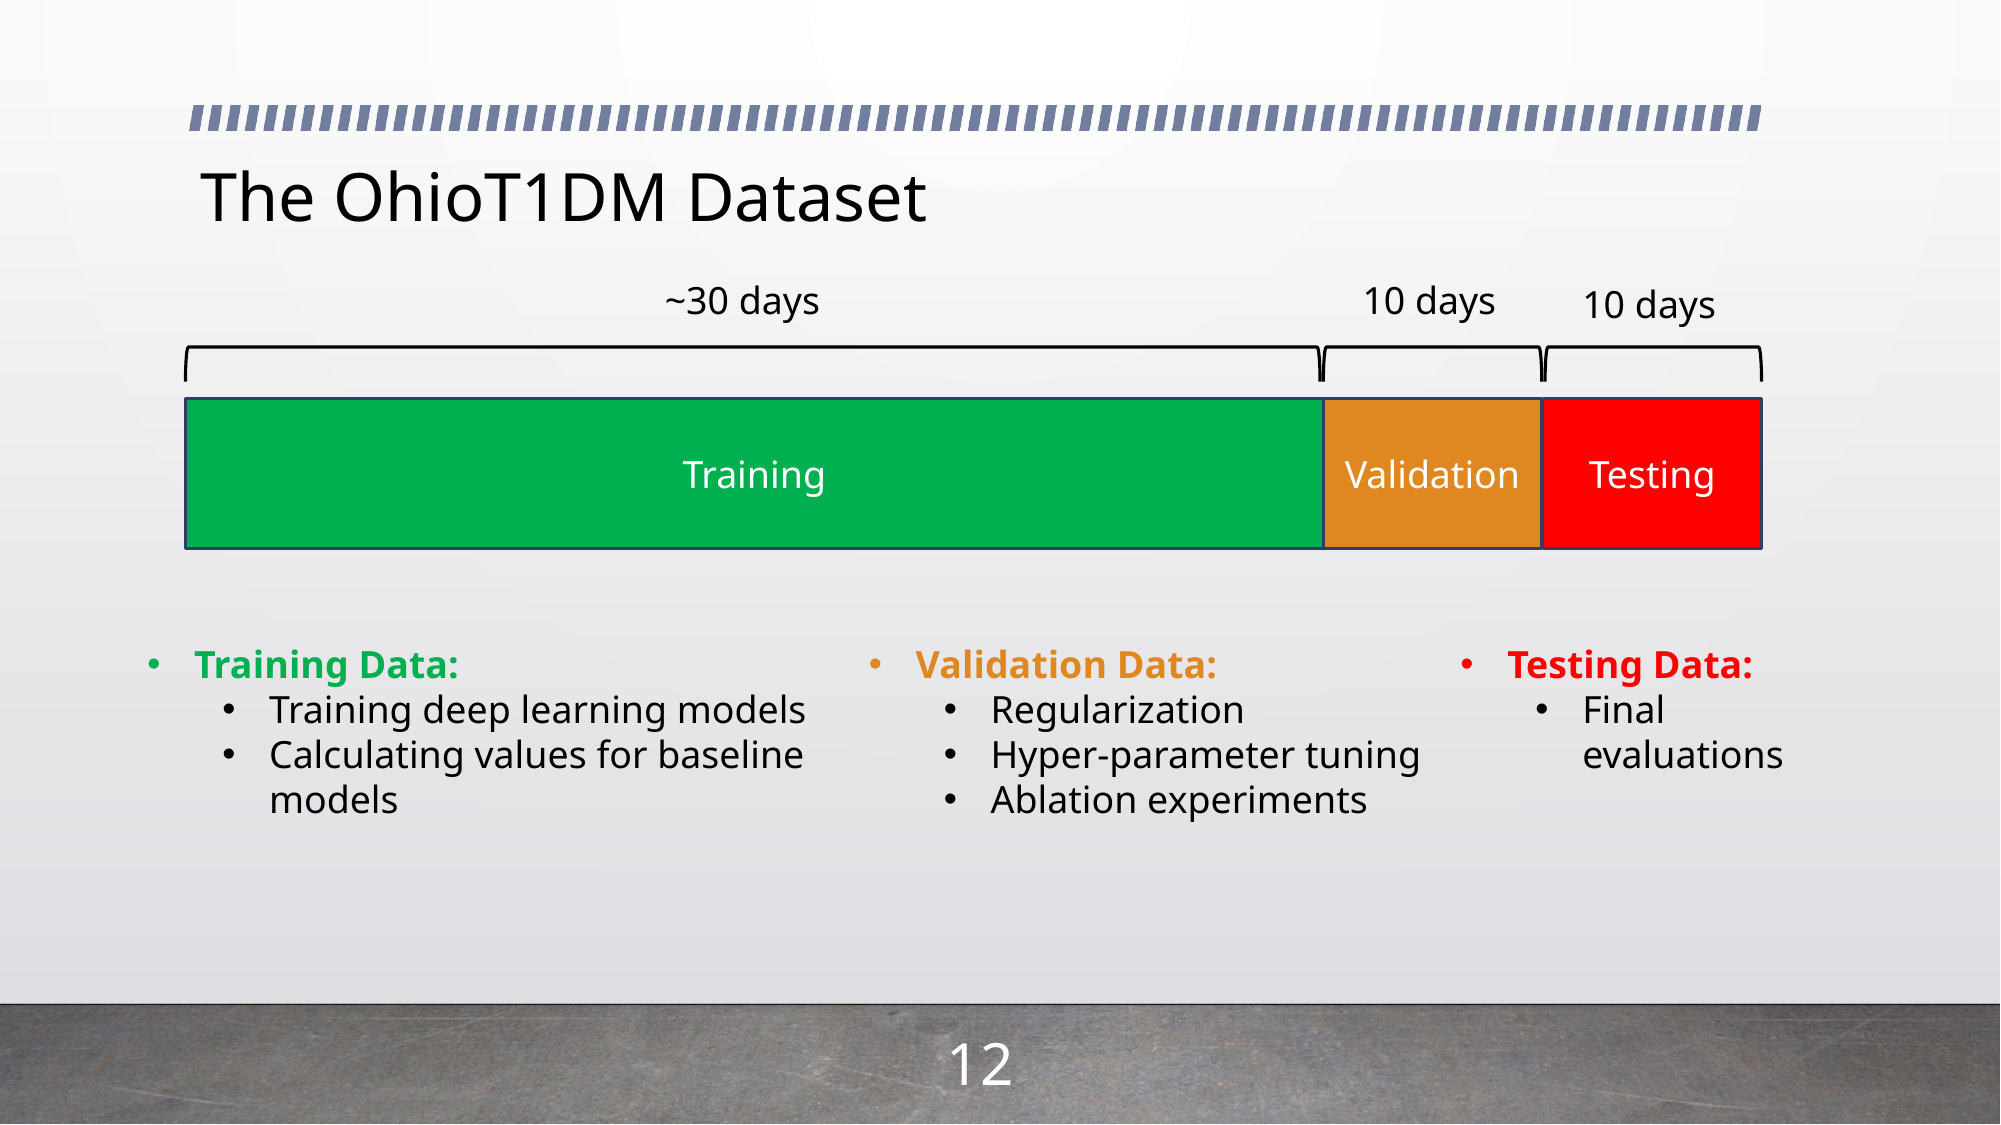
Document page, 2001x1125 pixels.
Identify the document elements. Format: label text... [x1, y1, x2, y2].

text_box 10 days [1567, 273, 1737, 334]
text_box ~30 days [649, 269, 856, 330]
text_box Testing Data: Final evaluations [1445, 634, 1825, 829]
text_box [1544, 346, 1763, 382]
text_box Training Data: Training deep learning models Calculating values for baseline models [132, 634, 853, 829]
picture [0, 1004, 2000, 1124]
text_box Validation [1322, 397, 1542, 550]
text_box Training [184, 397, 1322, 550]
text_box 10 days [1347, 269, 1518, 330]
text_box [184, 346, 1321, 382]
slide_number 12 [917, 1019, 1029, 1103]
text_box Validation Data: Regularization Hyper-parameter tuning Ablation experiments [853, 634, 1446, 874]
text_box Testing [1542, 397, 1763, 550]
text_box [1322, 346, 1543, 382]
title The OhioT1DM Dataset [185, 156, 1761, 270]
